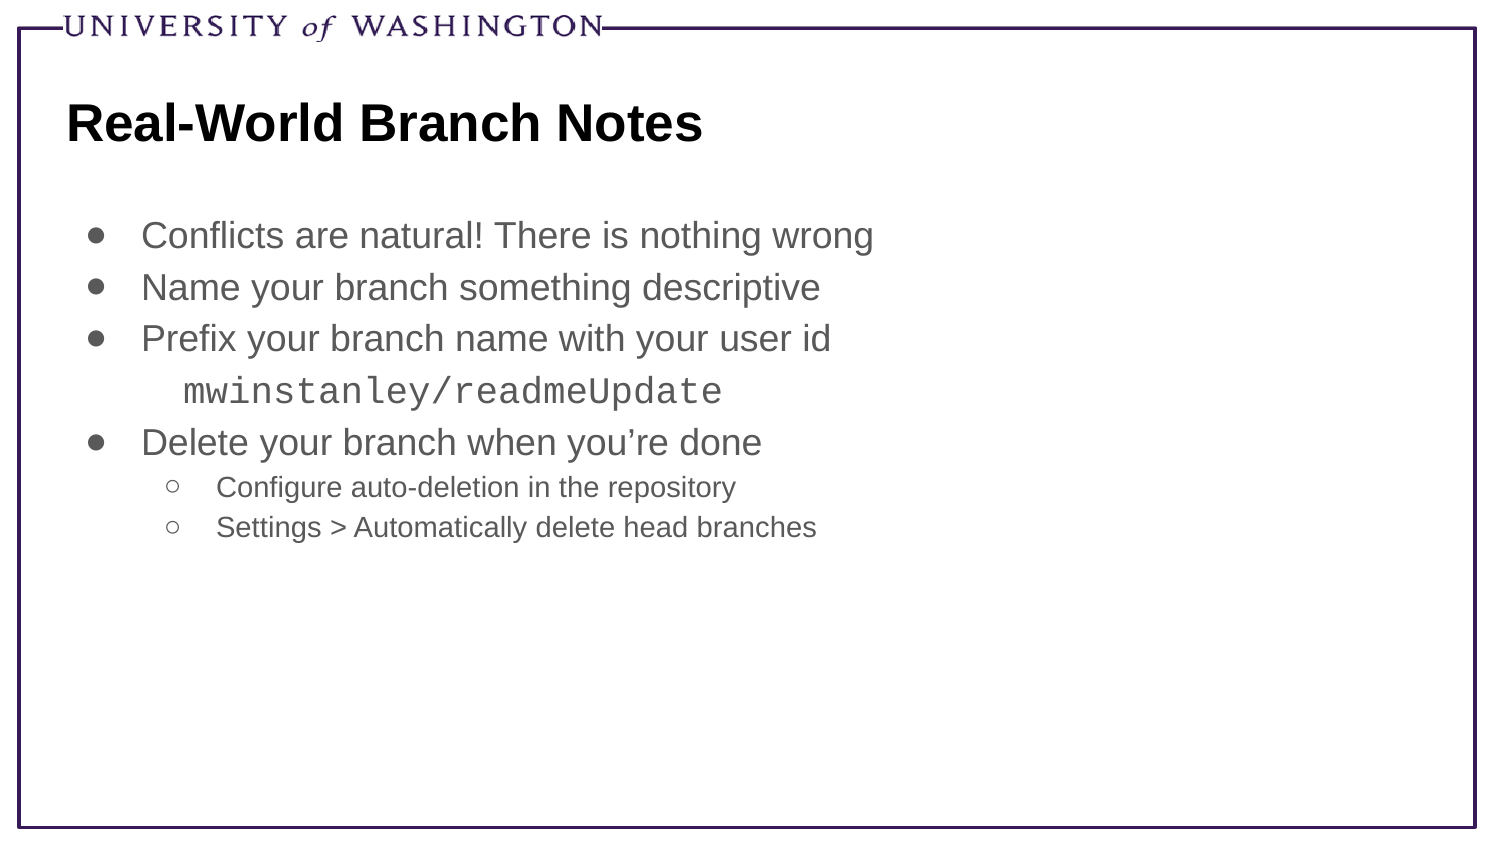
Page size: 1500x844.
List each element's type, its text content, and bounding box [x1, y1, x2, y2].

list Conflicts are natural! There is nothing wrong Name your branch something descriptive Prefix your branch name with your user id mwinstanley/readmeUpdate Delete your branch when you’re done Configure auto-deletion in the repository Settings > Automatically delete head branches [51, 189, 1449, 750]
title Real-World Branch Notes [51, 72, 1449, 167]
picture [15, 15, 1480, 830]
